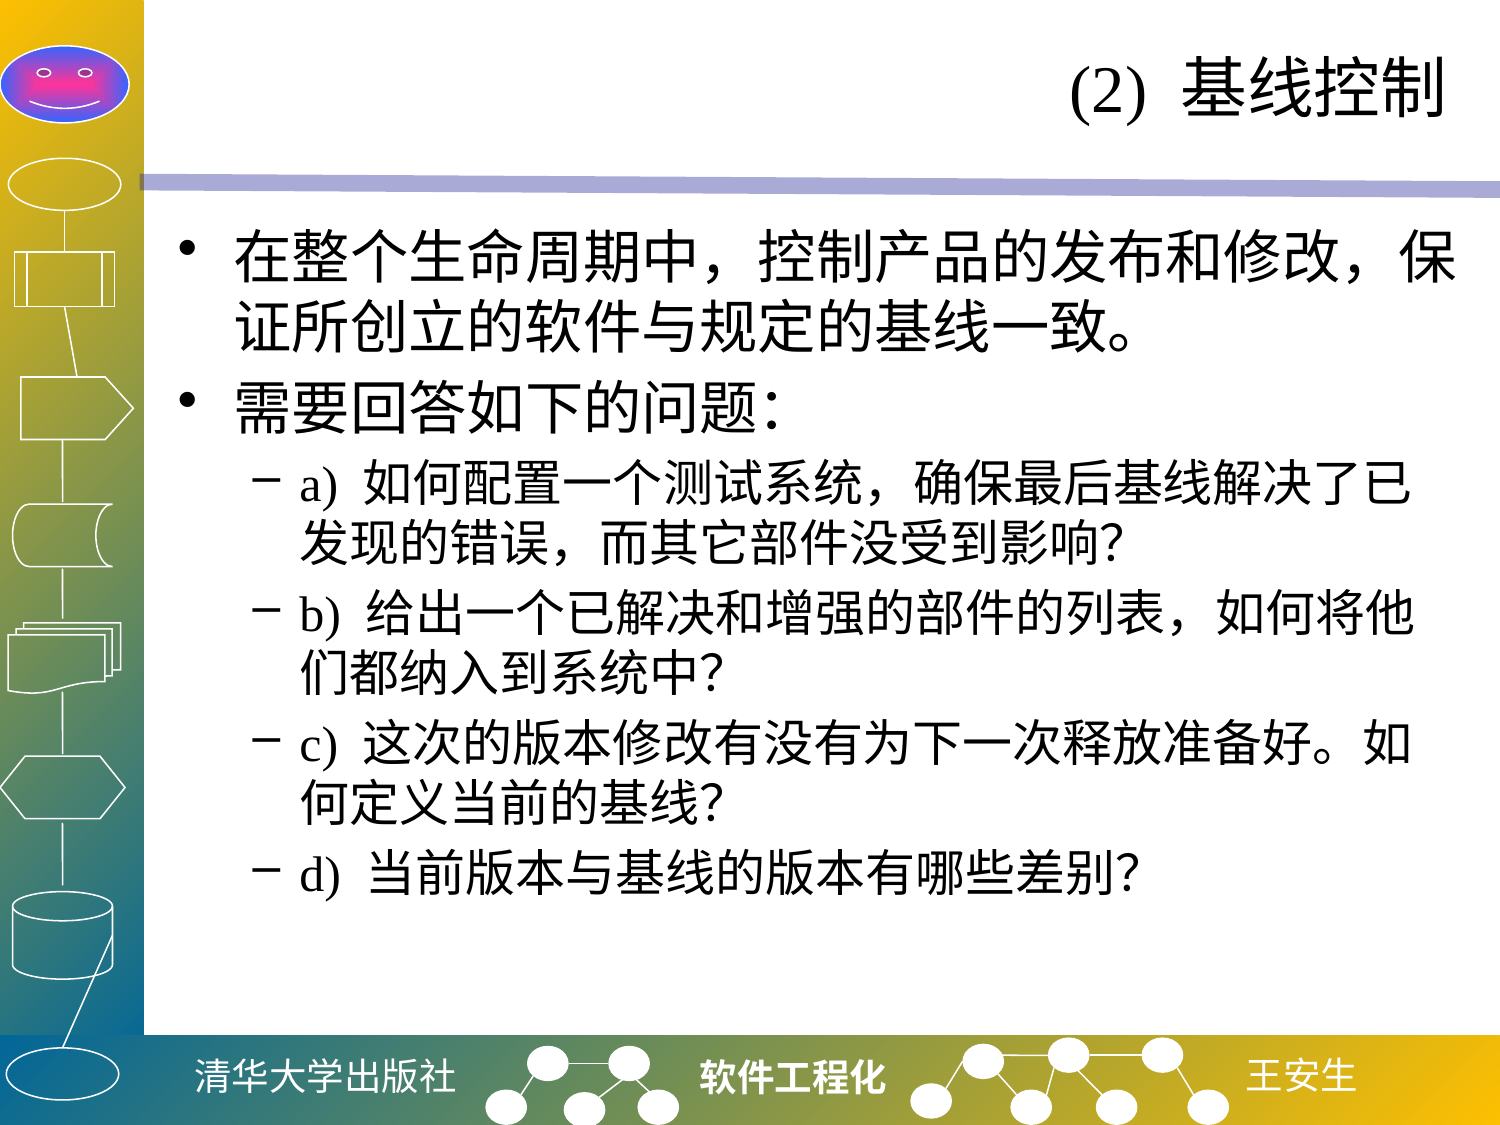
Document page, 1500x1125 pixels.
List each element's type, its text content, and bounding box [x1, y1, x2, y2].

list 在整个生命周期中，控制产品的发布和修改，保证所创立的软件与规定的基线一致。 需要回答如下的问题： a) 如何配置一个测试系统，确保最后基线解决了已发现的错误，而其它部件没受到影响？ b) 给出一个已解决和增强的部件的列表，如何将他们都纳入到系统中？ c) 这次的版本修改有没有为下一次释放准备好。如何定义当前的基线？ d) 当前版本与基线的版本有哪些差别？ [162, 212, 1476, 1017]
title (2) 基线控制 [187, 24, 1463, 147]
